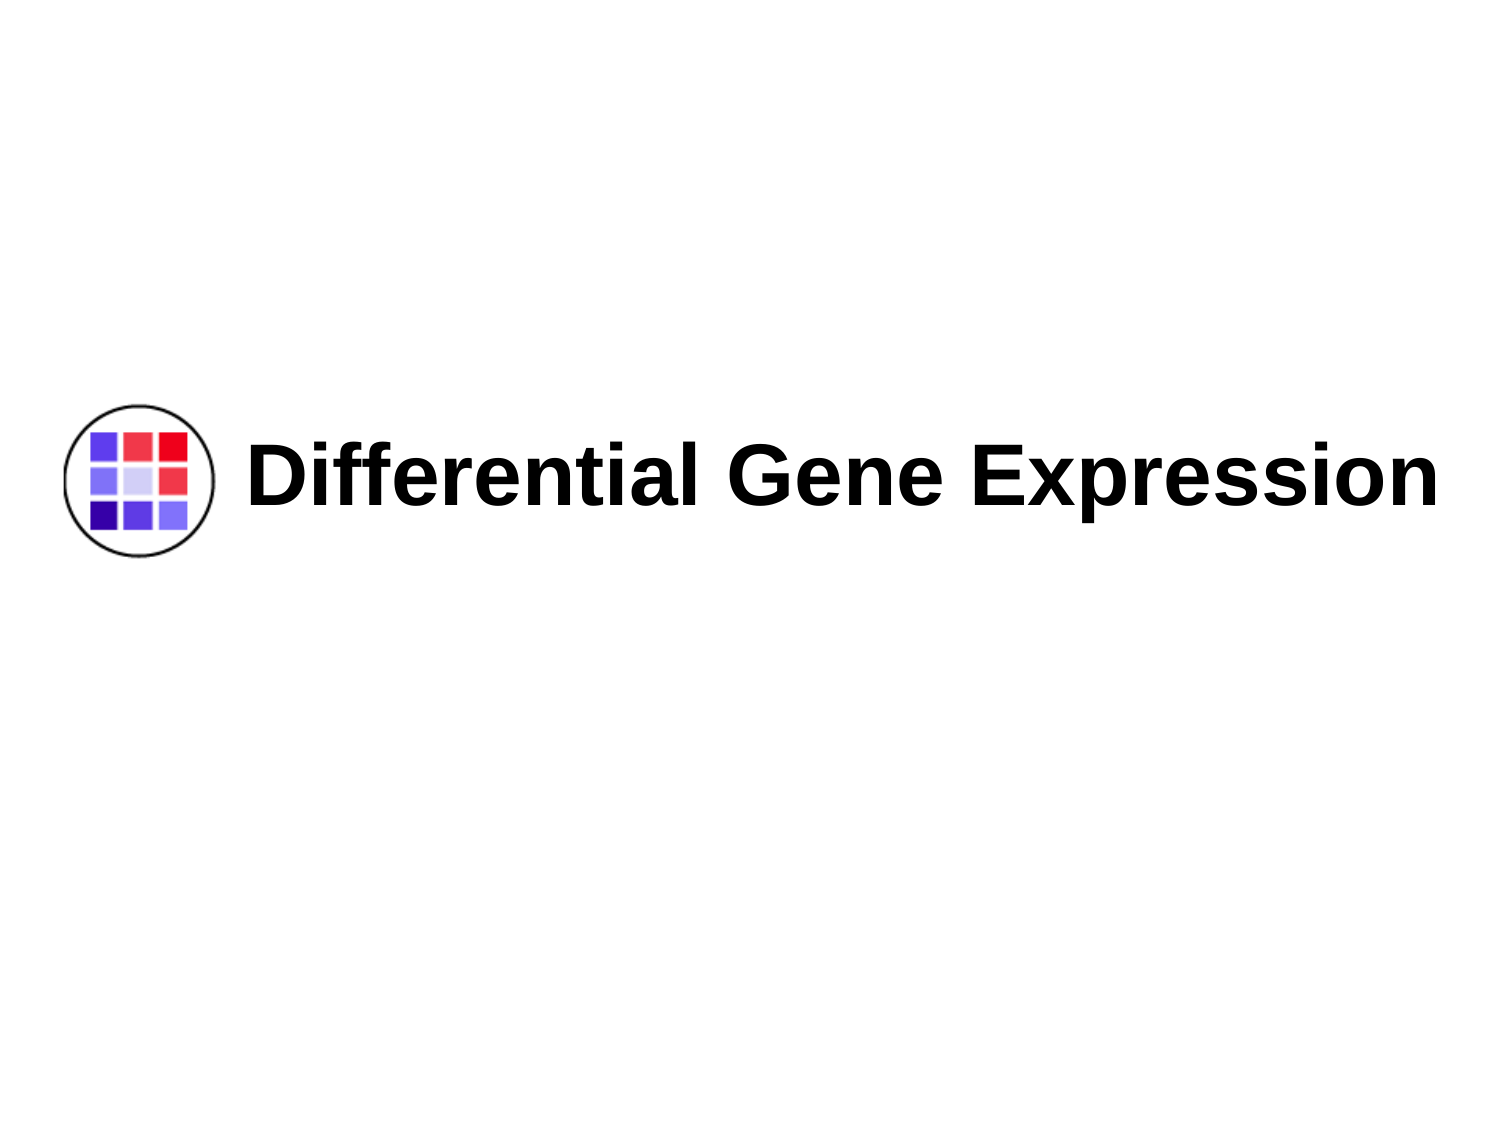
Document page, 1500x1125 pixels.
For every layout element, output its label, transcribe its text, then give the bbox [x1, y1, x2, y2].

picture [49, 387, 234, 579]
title Differential Gene Expression [150, 350, 1500, 592]
